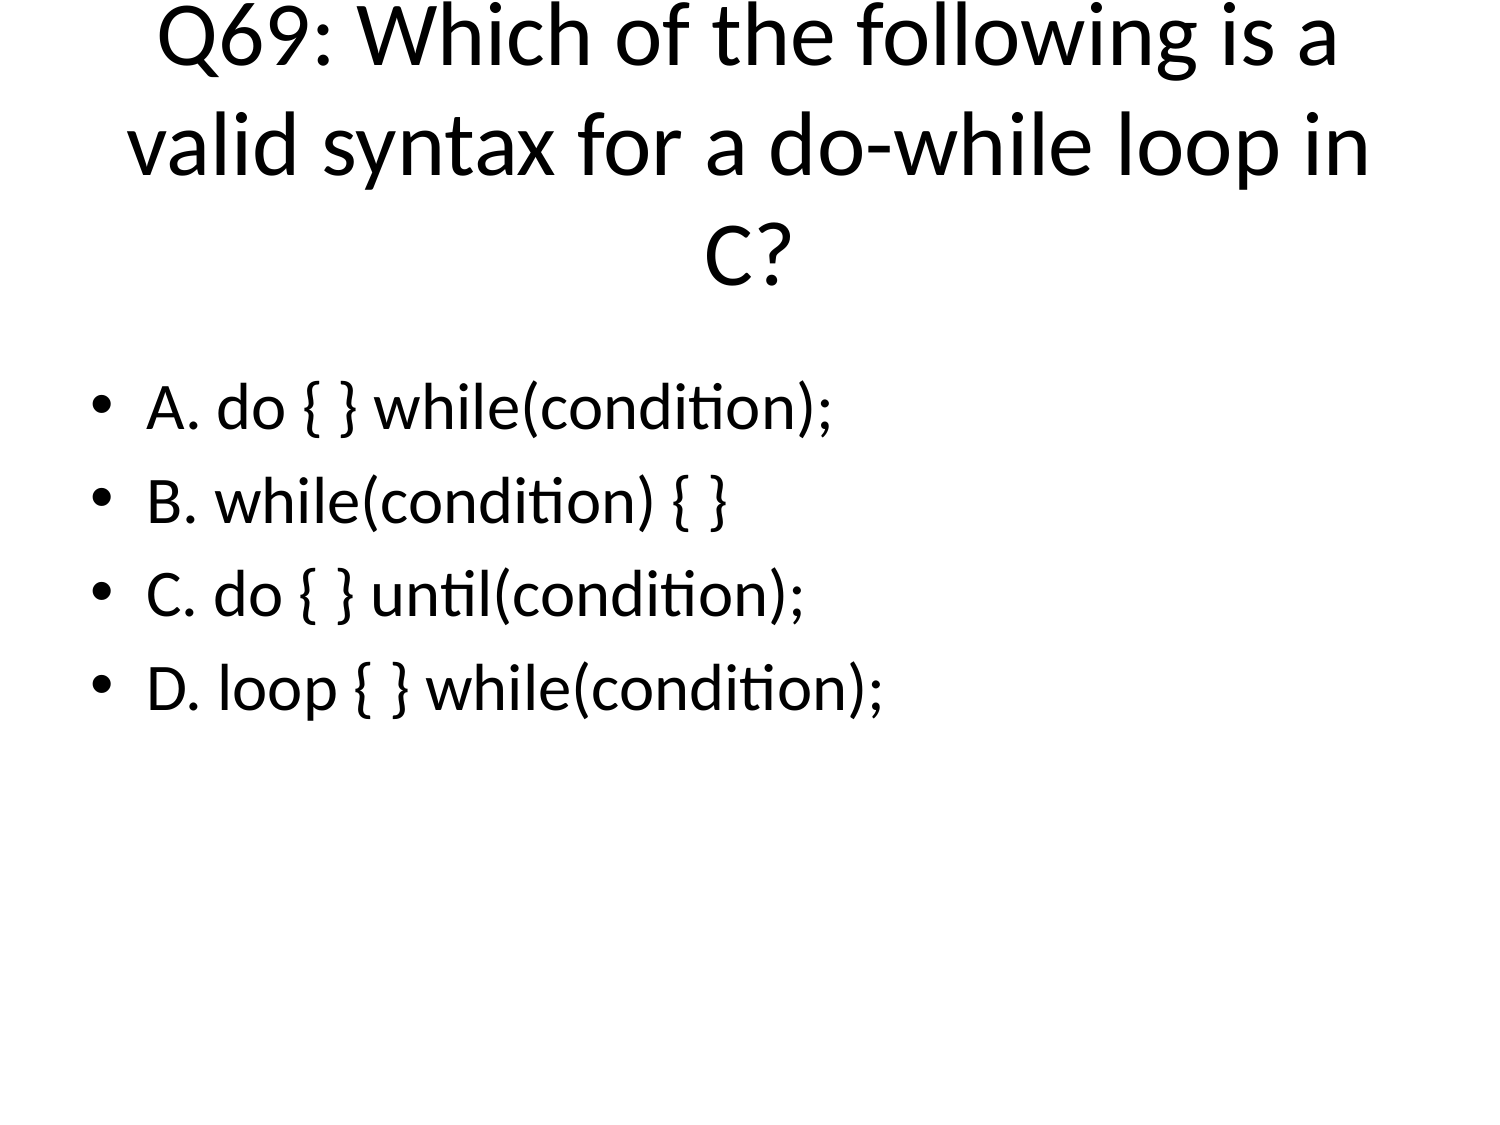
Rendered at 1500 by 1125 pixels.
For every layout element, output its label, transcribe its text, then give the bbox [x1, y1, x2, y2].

title Q69: Which of the following is a valid syntax for a do-while loop in C? [75, 45, 1425, 233]
list A. do { } while(condition); B. while(condition) { } C. do { } until(condition); D. loop { } while(condition); [75, 262, 1425, 1005]
